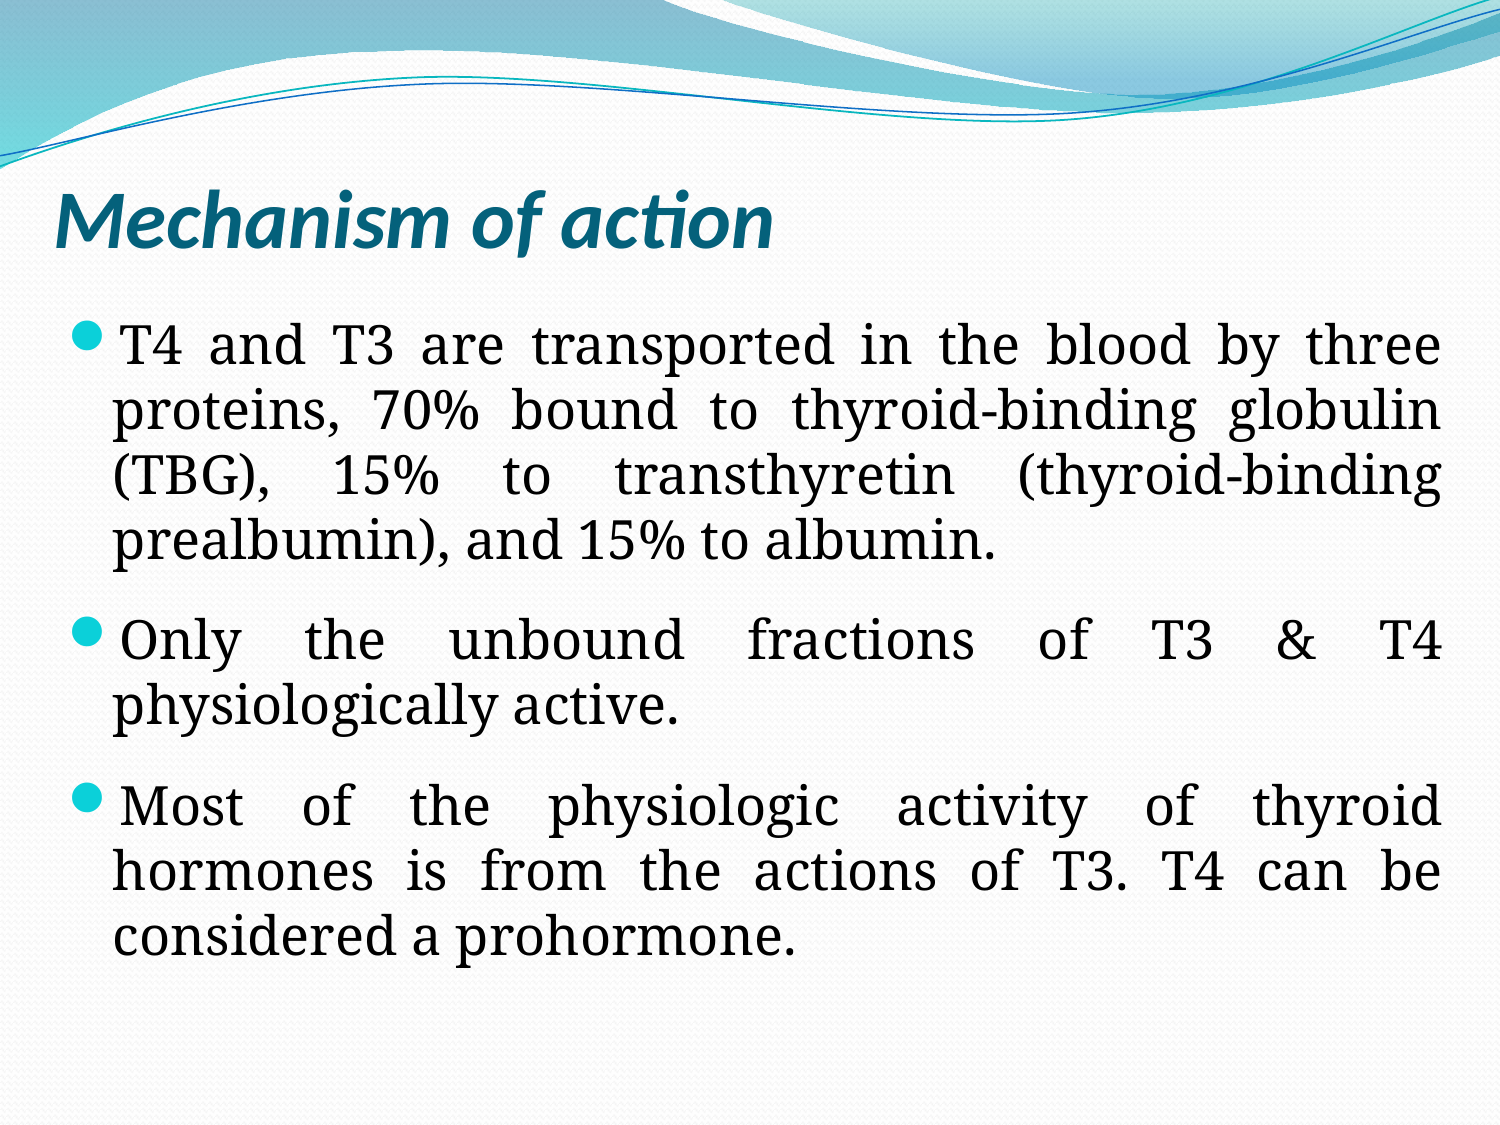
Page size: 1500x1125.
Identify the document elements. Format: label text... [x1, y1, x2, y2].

list T4 and T3 are transported in the blood by three proteins, 70% bound to thyroid-binding globulin (TBG), 15% to transthyretin (thyroid-binding prealbumin), and 15% to albumin. Only the unbound fractions of T3 & T4 physiologically active. Most of the physiologic activity of thyroid hormones is from the actions of T3. T4 can be considered a prohormone. [53, 302, 1459, 1023]
title Mechanism of action [53, 78, 1404, 266]
